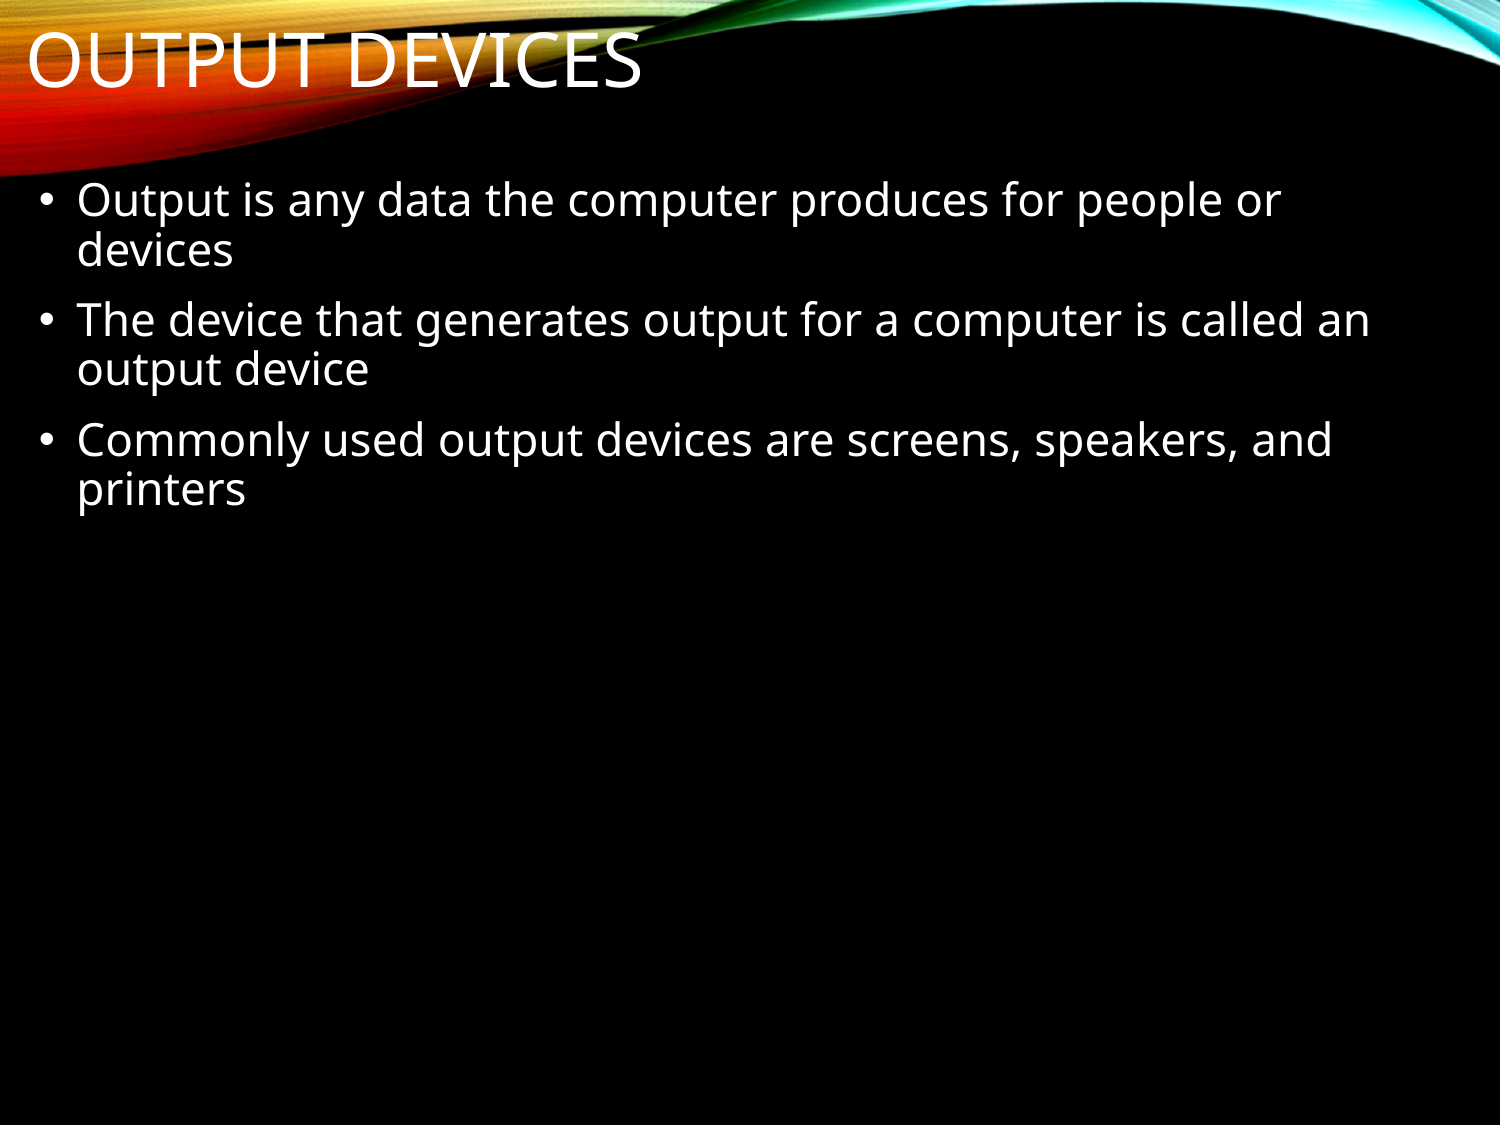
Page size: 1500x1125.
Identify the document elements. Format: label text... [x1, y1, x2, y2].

picture [0, 0, 1500, 178]
title Output Devices [10, 14, 1488, 112]
list Output is any data the computer produces for people or devices The device that generates output for a computer is called an output device Commonly used output devices are screens, speakers, and printers [23, 169, 1468, 1028]
